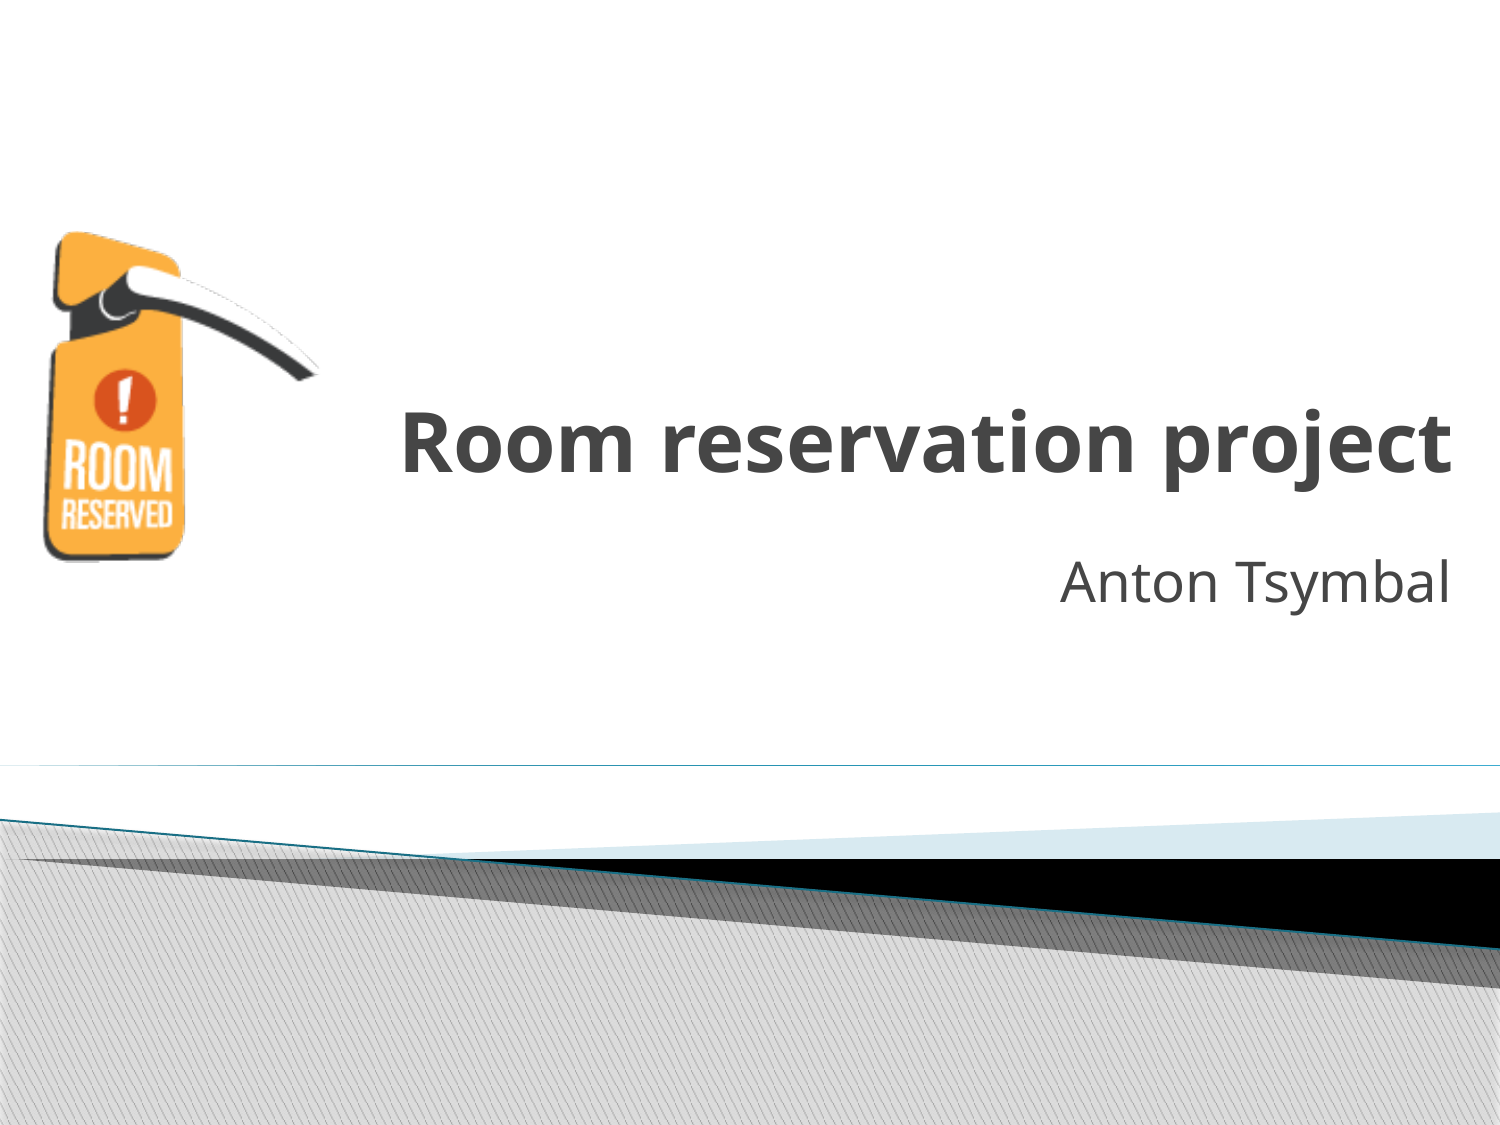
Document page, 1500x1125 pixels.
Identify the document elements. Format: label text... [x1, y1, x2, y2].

title Room reservation project [194, 196, 1470, 497]
subtitle Anton Tsymbal [194, 538, 1470, 736]
picture [5, 859, 1500, 989]
picture [0, 231, 503, 564]
